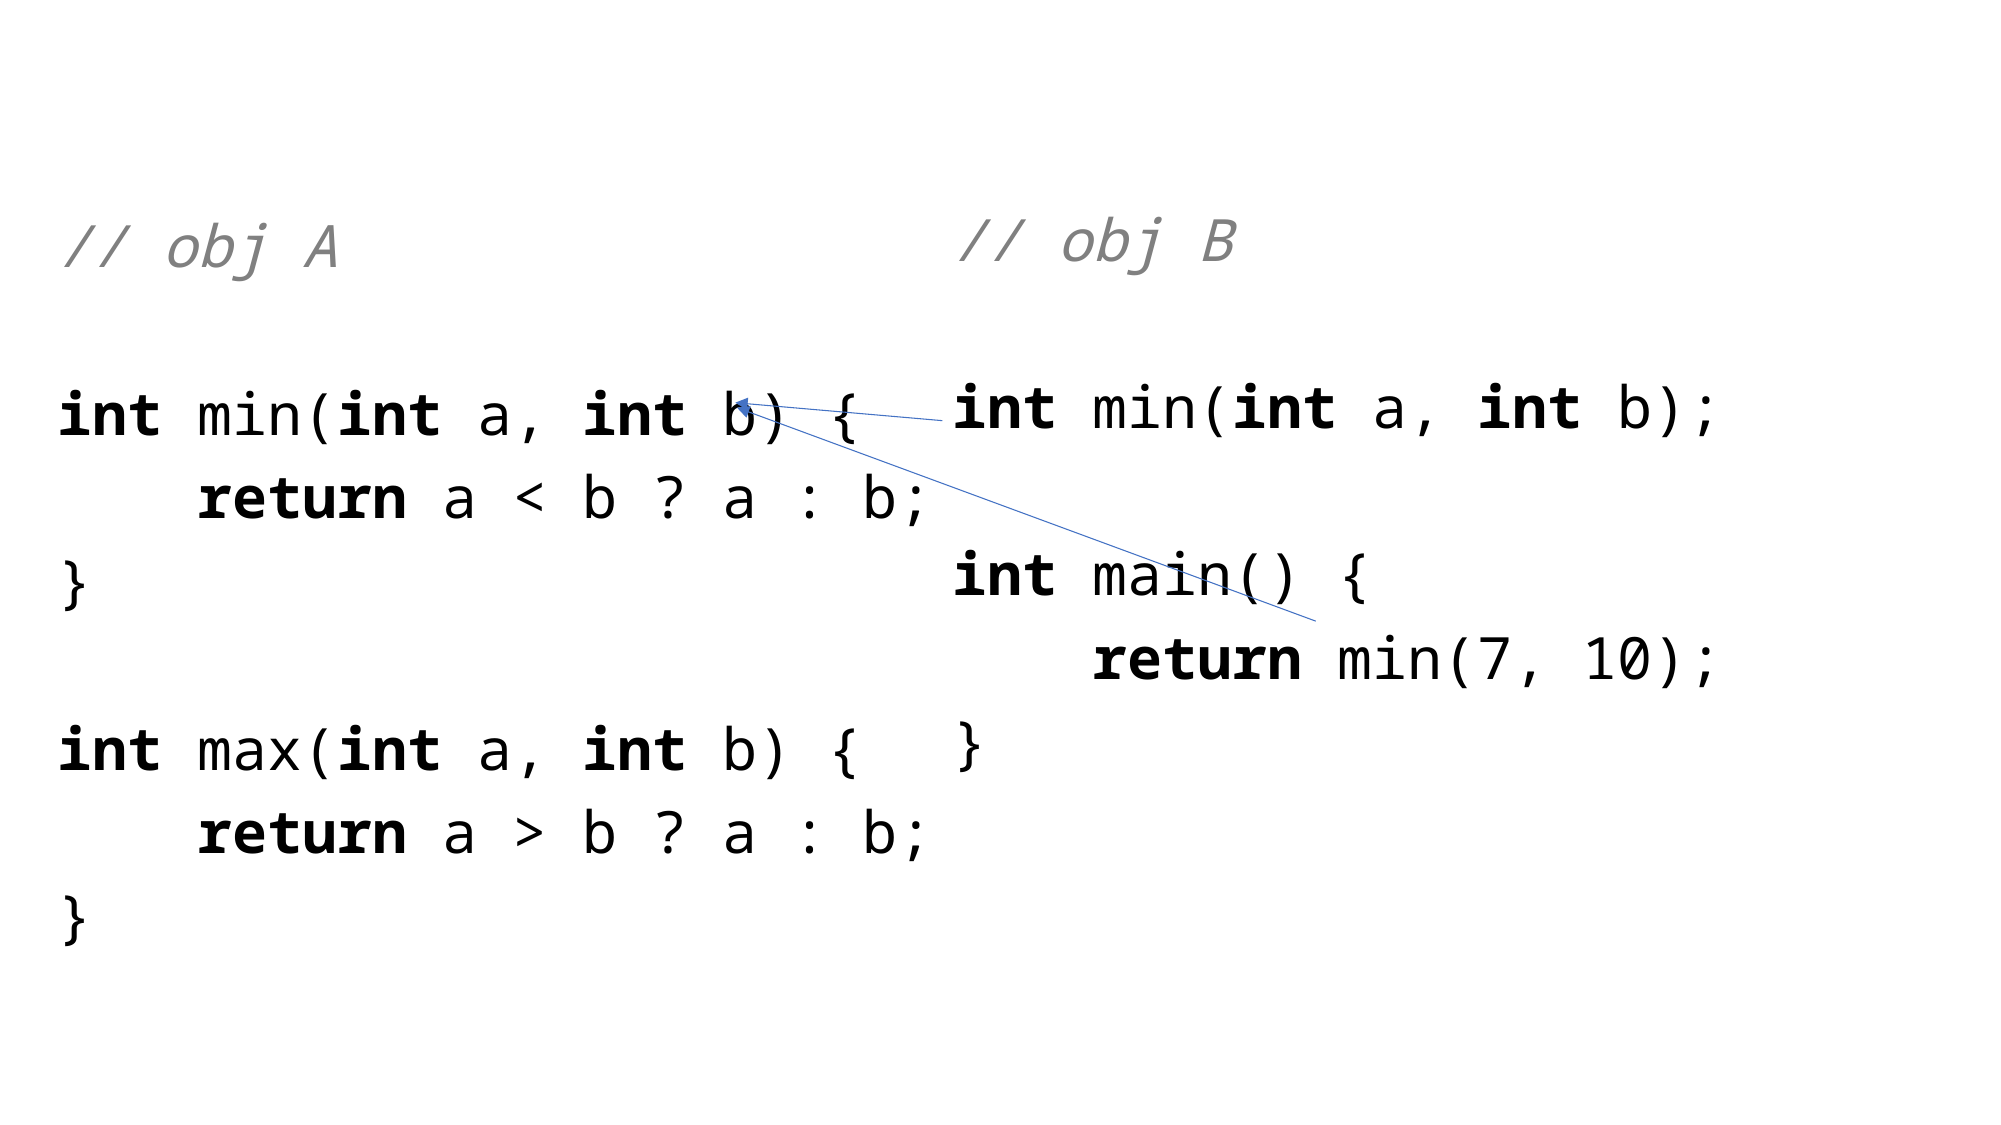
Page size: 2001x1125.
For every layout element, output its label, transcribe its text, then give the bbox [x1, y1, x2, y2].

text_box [736, 407, 1316, 622]
list // obj A int min(int a, int b) { return a < b ? a : b; } int max(int a, int b) { return a > b ? a : b; } // obj B int min(int a, int b); int main() { return min(7, 10); } [42, 35, 1863, 1086]
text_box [735, 402, 943, 421]
